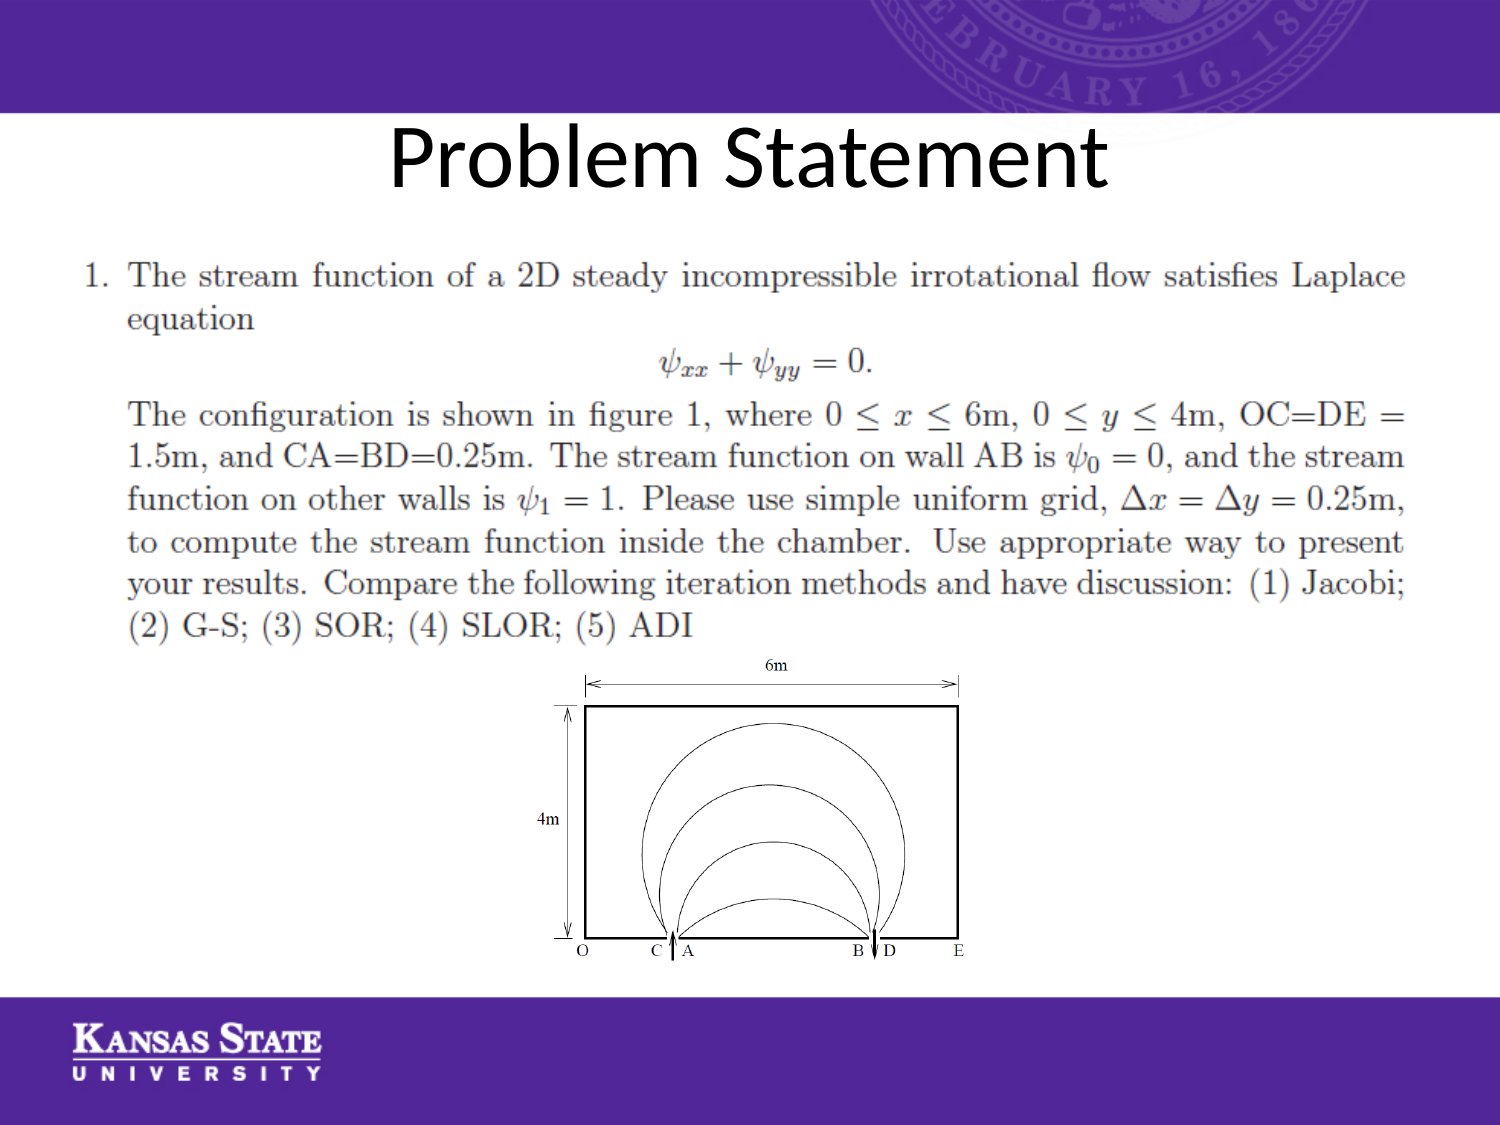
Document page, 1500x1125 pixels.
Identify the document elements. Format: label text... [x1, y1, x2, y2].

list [74, 244, 1426, 657]
picture [0, 0, 1500, 1125]
title Problem Statement [75, 57, 1425, 244]
